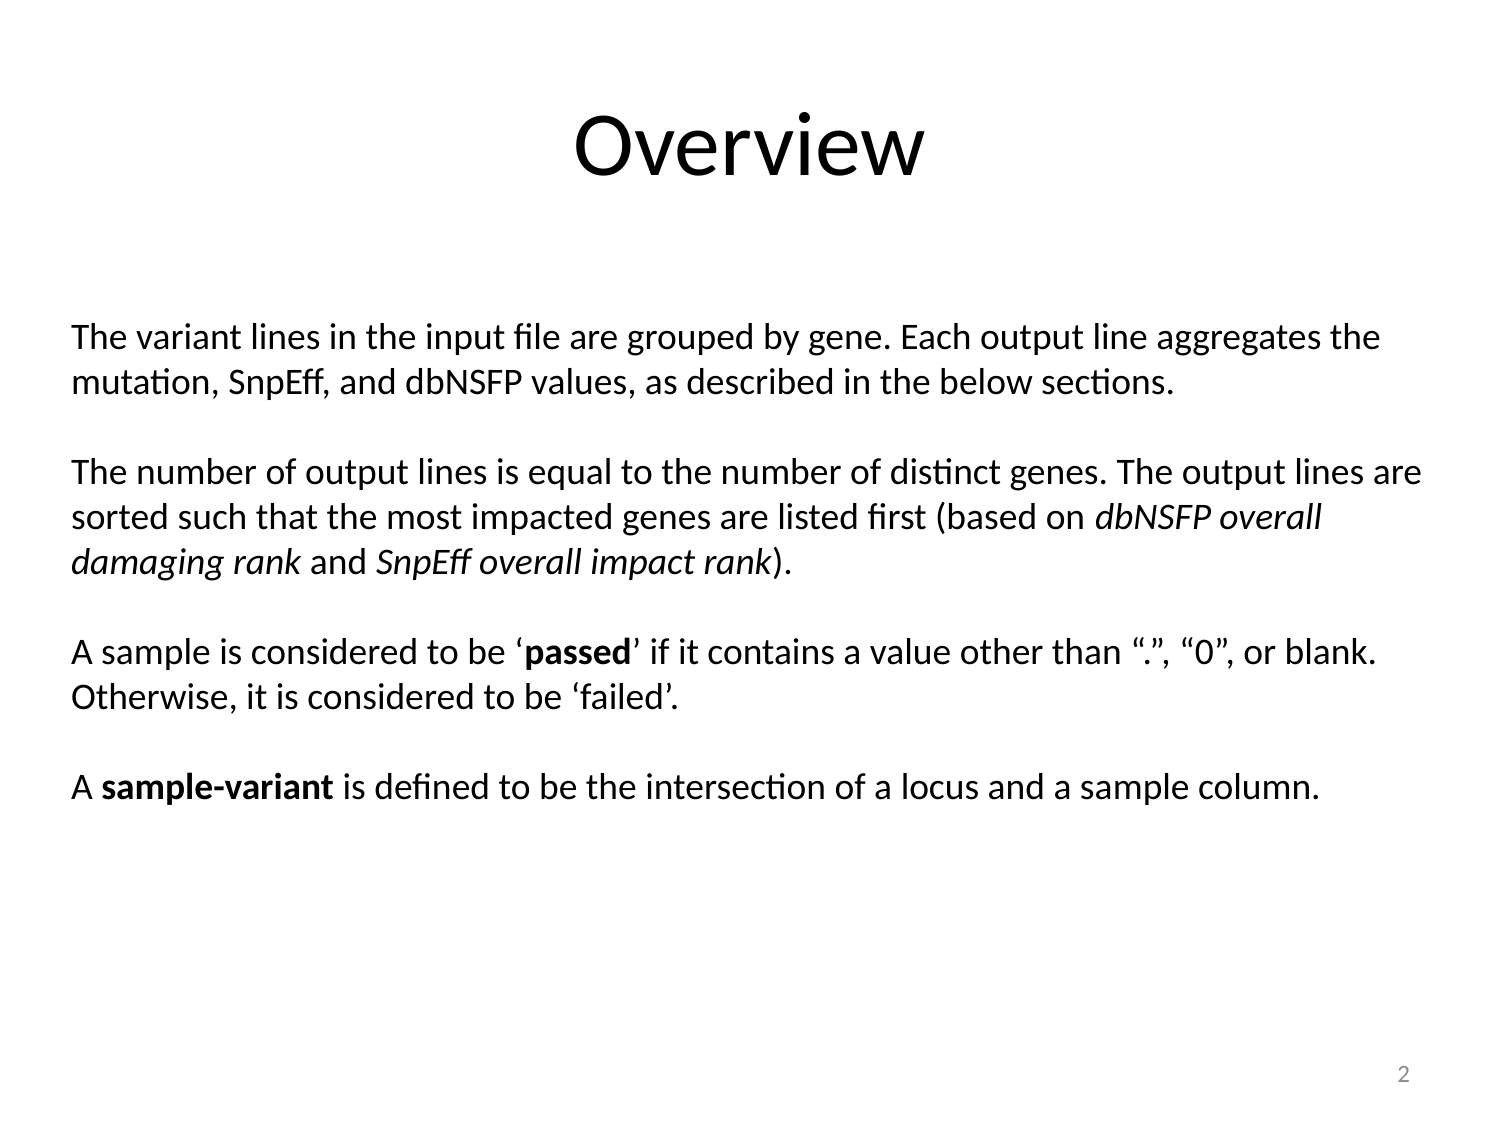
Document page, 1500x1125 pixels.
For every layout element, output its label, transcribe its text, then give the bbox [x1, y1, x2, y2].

title Overview [75, 45, 1425, 233]
text_box The variant lines in the input file are grouped by gene. Each output line aggregates the mutation, SnpEff, and dbNSFP values, as described in the below sections. The number of output lines is equal to the number of distinct genes. The output lines are sorted such that the most impacted genes are listed first (based on dbNSFP overall damaging rank and SnpEff overall impact rank). A sample is considered to be ‘passed’ if it contains a value other than “.”, “0”, or blank. Otherwise, it is considered to be ‘failed’. A sample-variant is defined to be the intersection of a locus and a sample column. [56, 304, 1444, 860]
slide_number 2 [1074, 1042, 1425, 1103]
